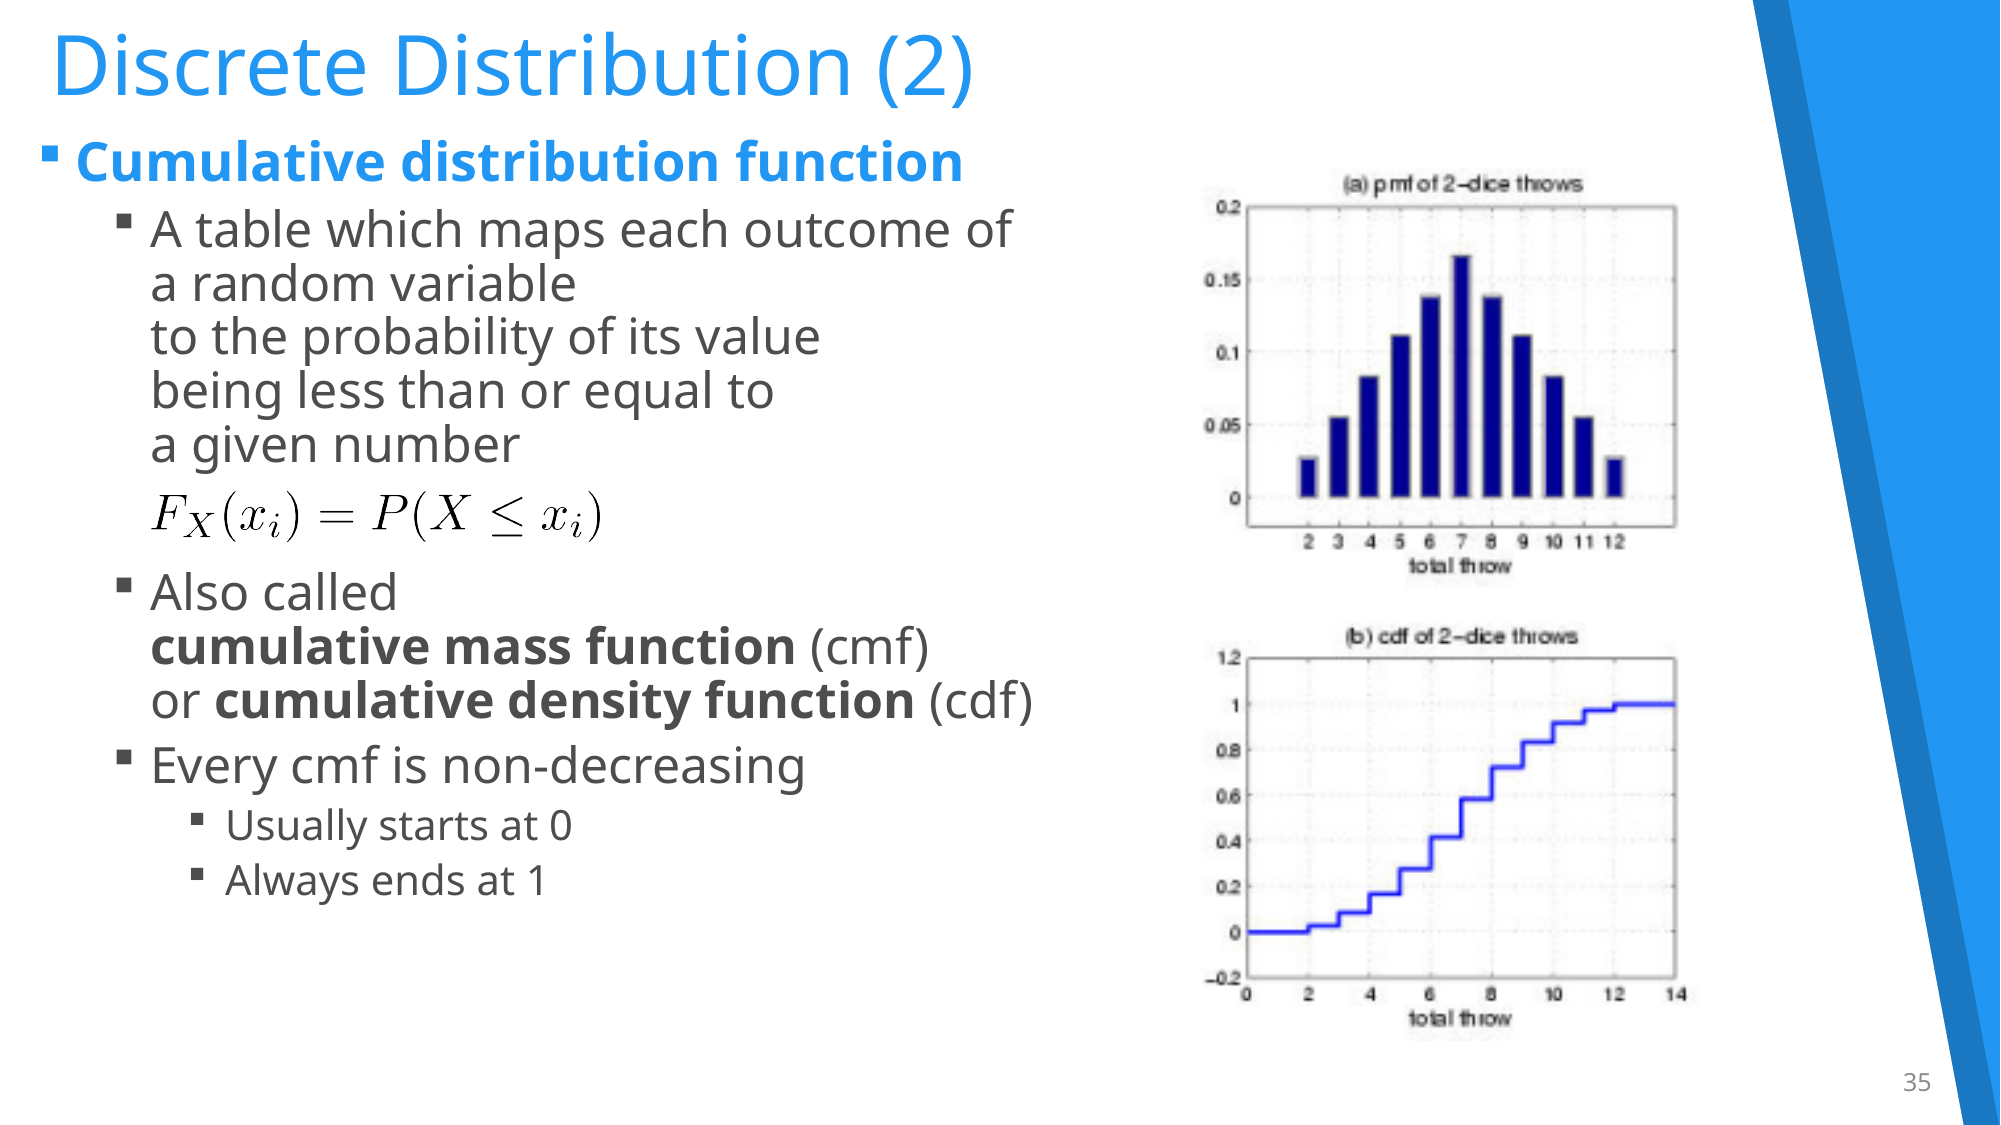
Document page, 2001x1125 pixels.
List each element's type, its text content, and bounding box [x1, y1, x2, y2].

picture [1149, 151, 1713, 1041]
list Cumulative distribution function A table which maps each outcome of a random variable to the probability of its value being less than or equal to a given number Also called cumulative mass function (cmf) or cumulative density function (cdf) Every cmf is non-decreasing Usually starts at 0 Always ends at 1 [22, 127, 1950, 1103]
title Discrete Distribution (2) [35, 0, 1959, 137]
slide_number 35 [1877, 1053, 1947, 1114]
picture [151, 491, 600, 542]
